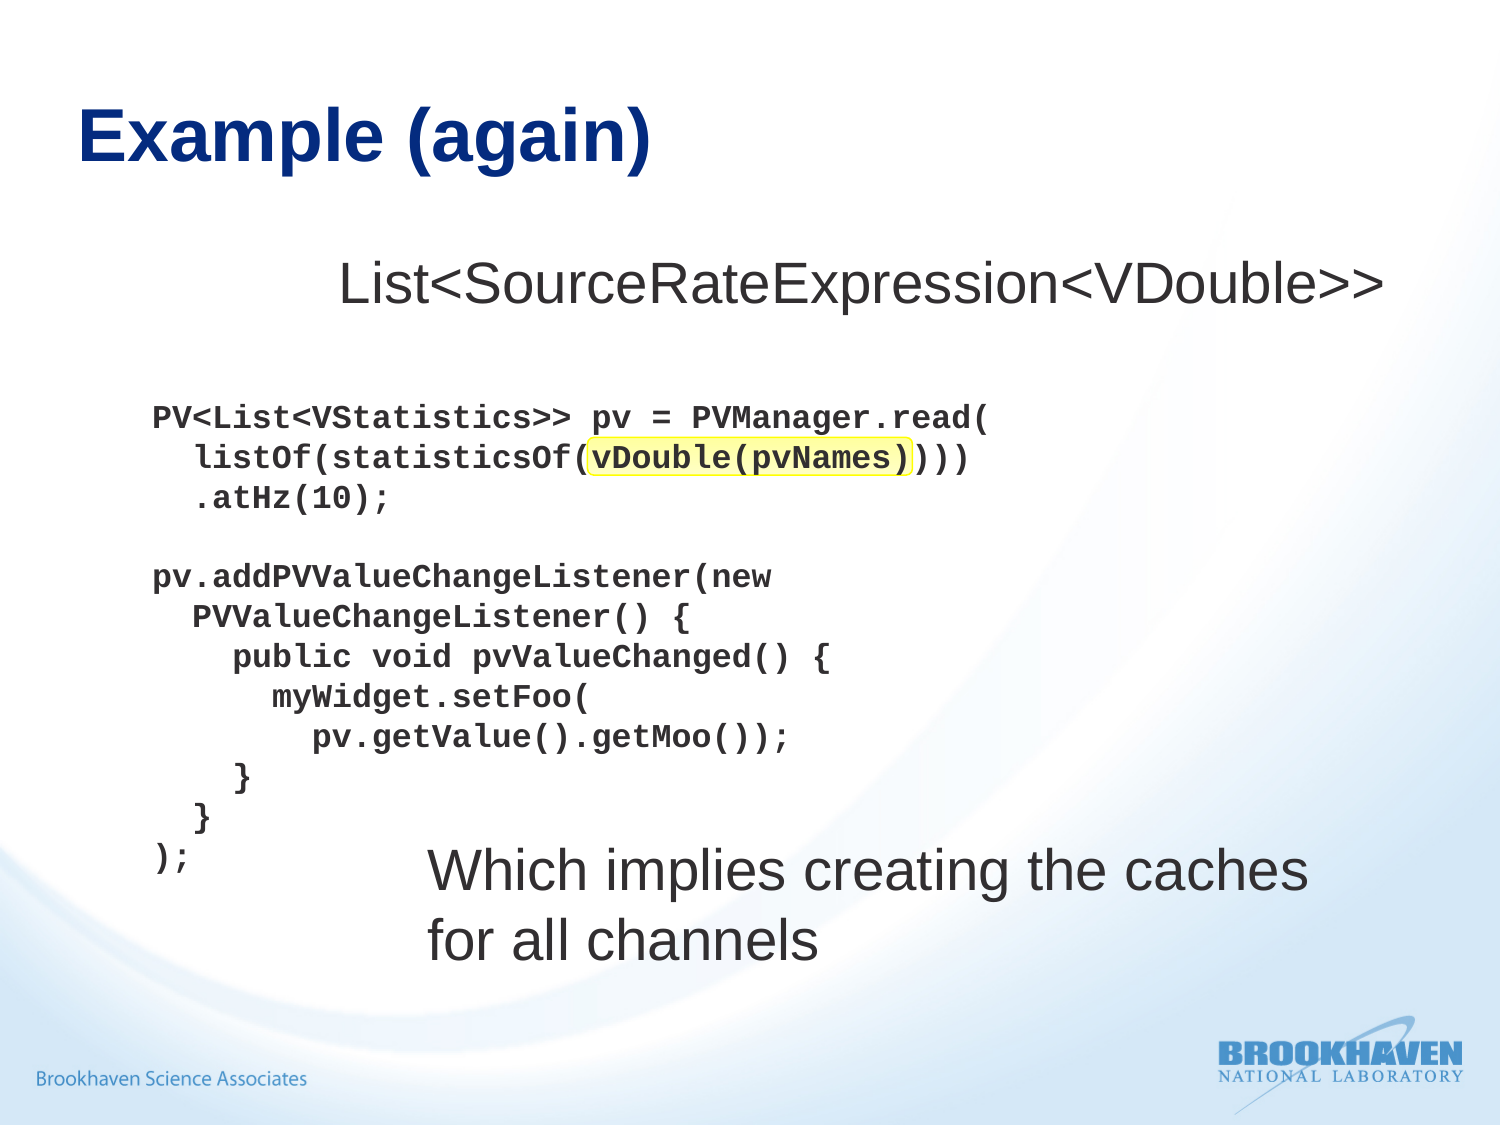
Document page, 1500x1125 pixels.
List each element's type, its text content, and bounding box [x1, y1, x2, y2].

picture [0, 0, 1500, 1125]
text_box List<SourceRateExpression<VDouble>> [323, 237, 1402, 323]
text_box PV<List<VStatistics>> pv = PVManager.read( listOf(statisticsOf(vDouble(pvNames)))) .atHz(10); pv.addPVValueChangeListener(new PVValueChangeListener() { public void pvValueChanged() { myWidget.setFoo( pv.getValue().getMoo()); } } ); [137, 387, 1050, 882]
title Example (again) [62, 49, 1438, 230]
text_box Which implies creating the caches for all channels [412, 824, 1400, 980]
